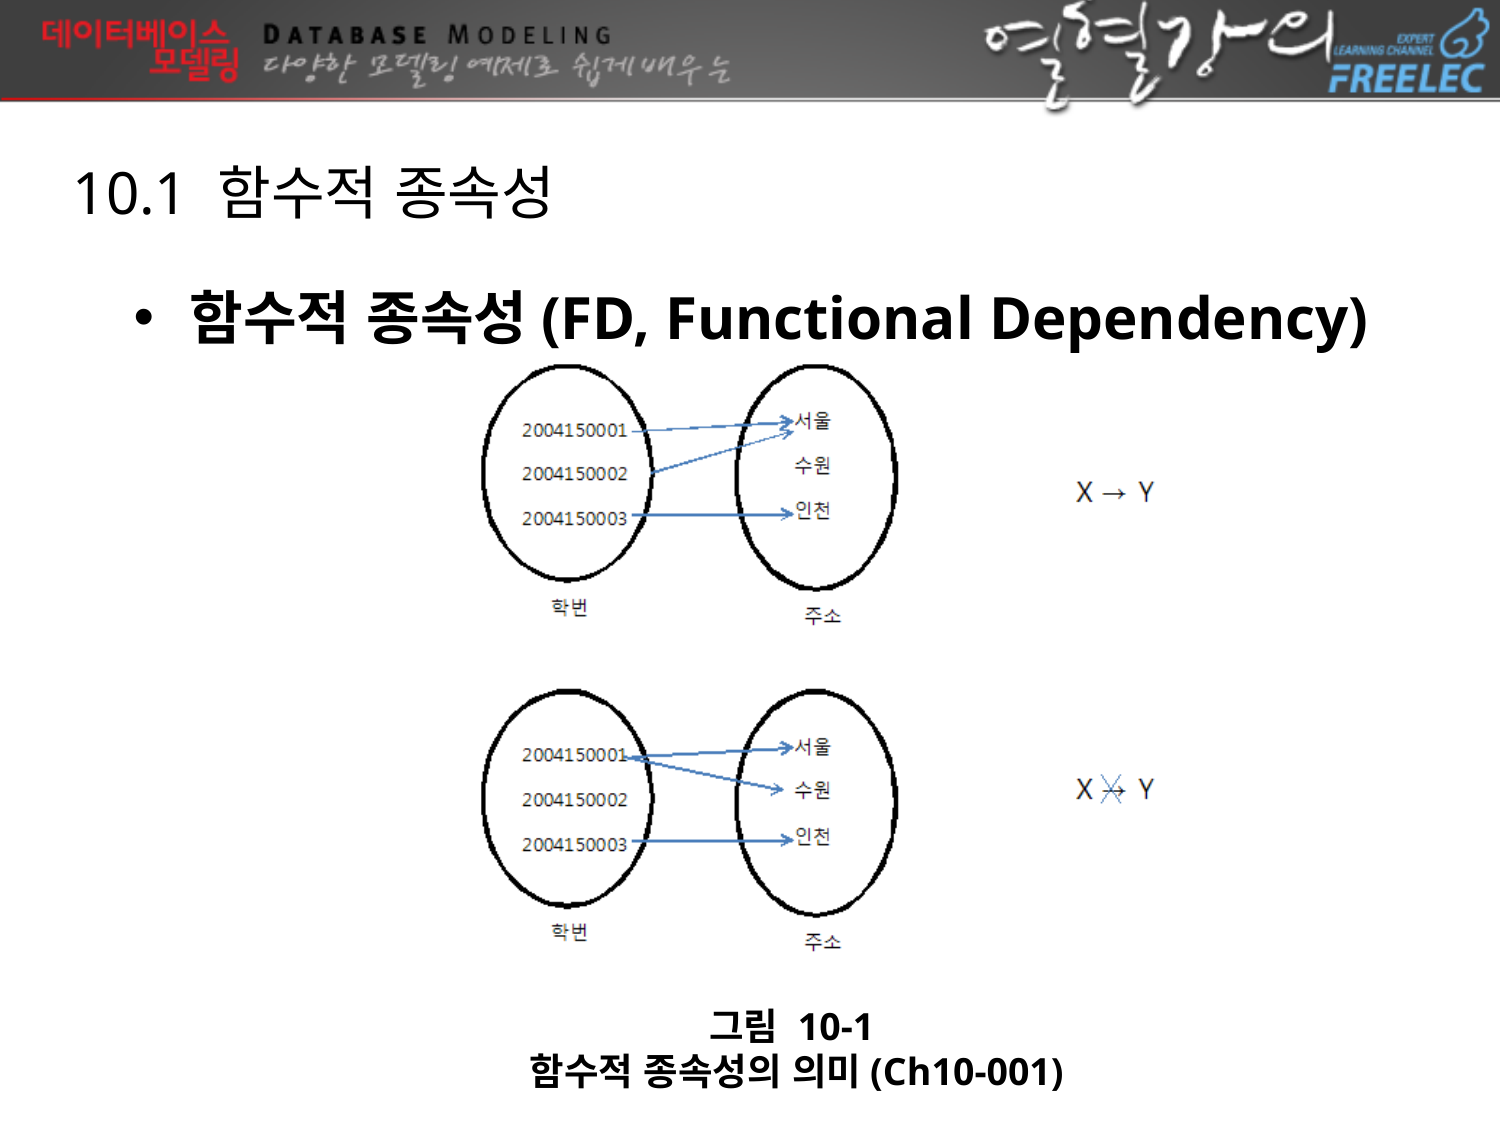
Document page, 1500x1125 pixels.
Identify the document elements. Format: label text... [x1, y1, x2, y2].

text_box 함수적 종속성(FD, Functional Dependency) [118, 259, 1465, 455]
text_box 그림 10-1 함수적 종속성의 의미(Ch10-001) [421, 995, 1172, 1101]
picture [0, 0, 1500, 1125]
text_box 10.1 함수적 종속성 [58, 148, 570, 234]
